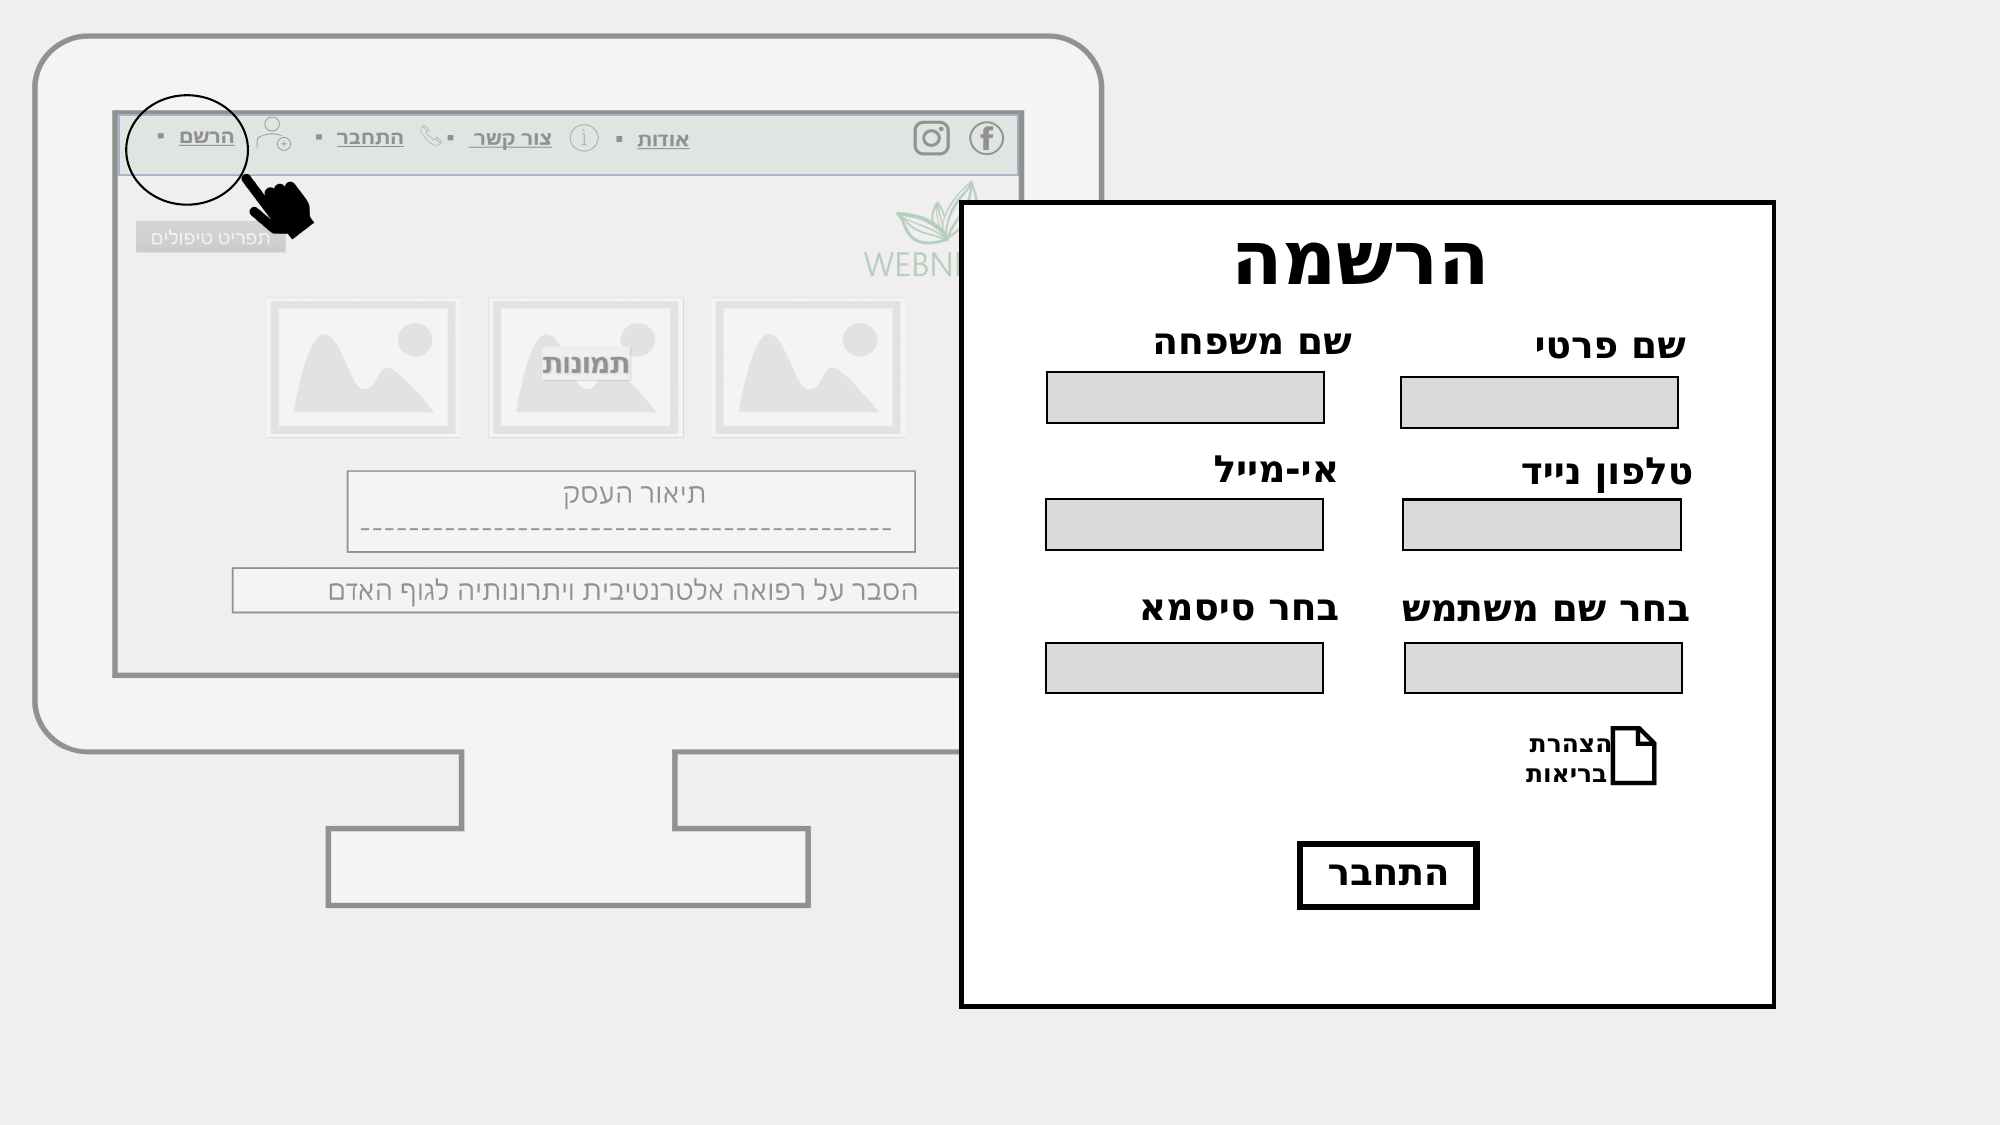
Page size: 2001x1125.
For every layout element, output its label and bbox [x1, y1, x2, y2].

picture [0, 12, 1209, 958]
text_box [961, 201, 1808, 1007]
